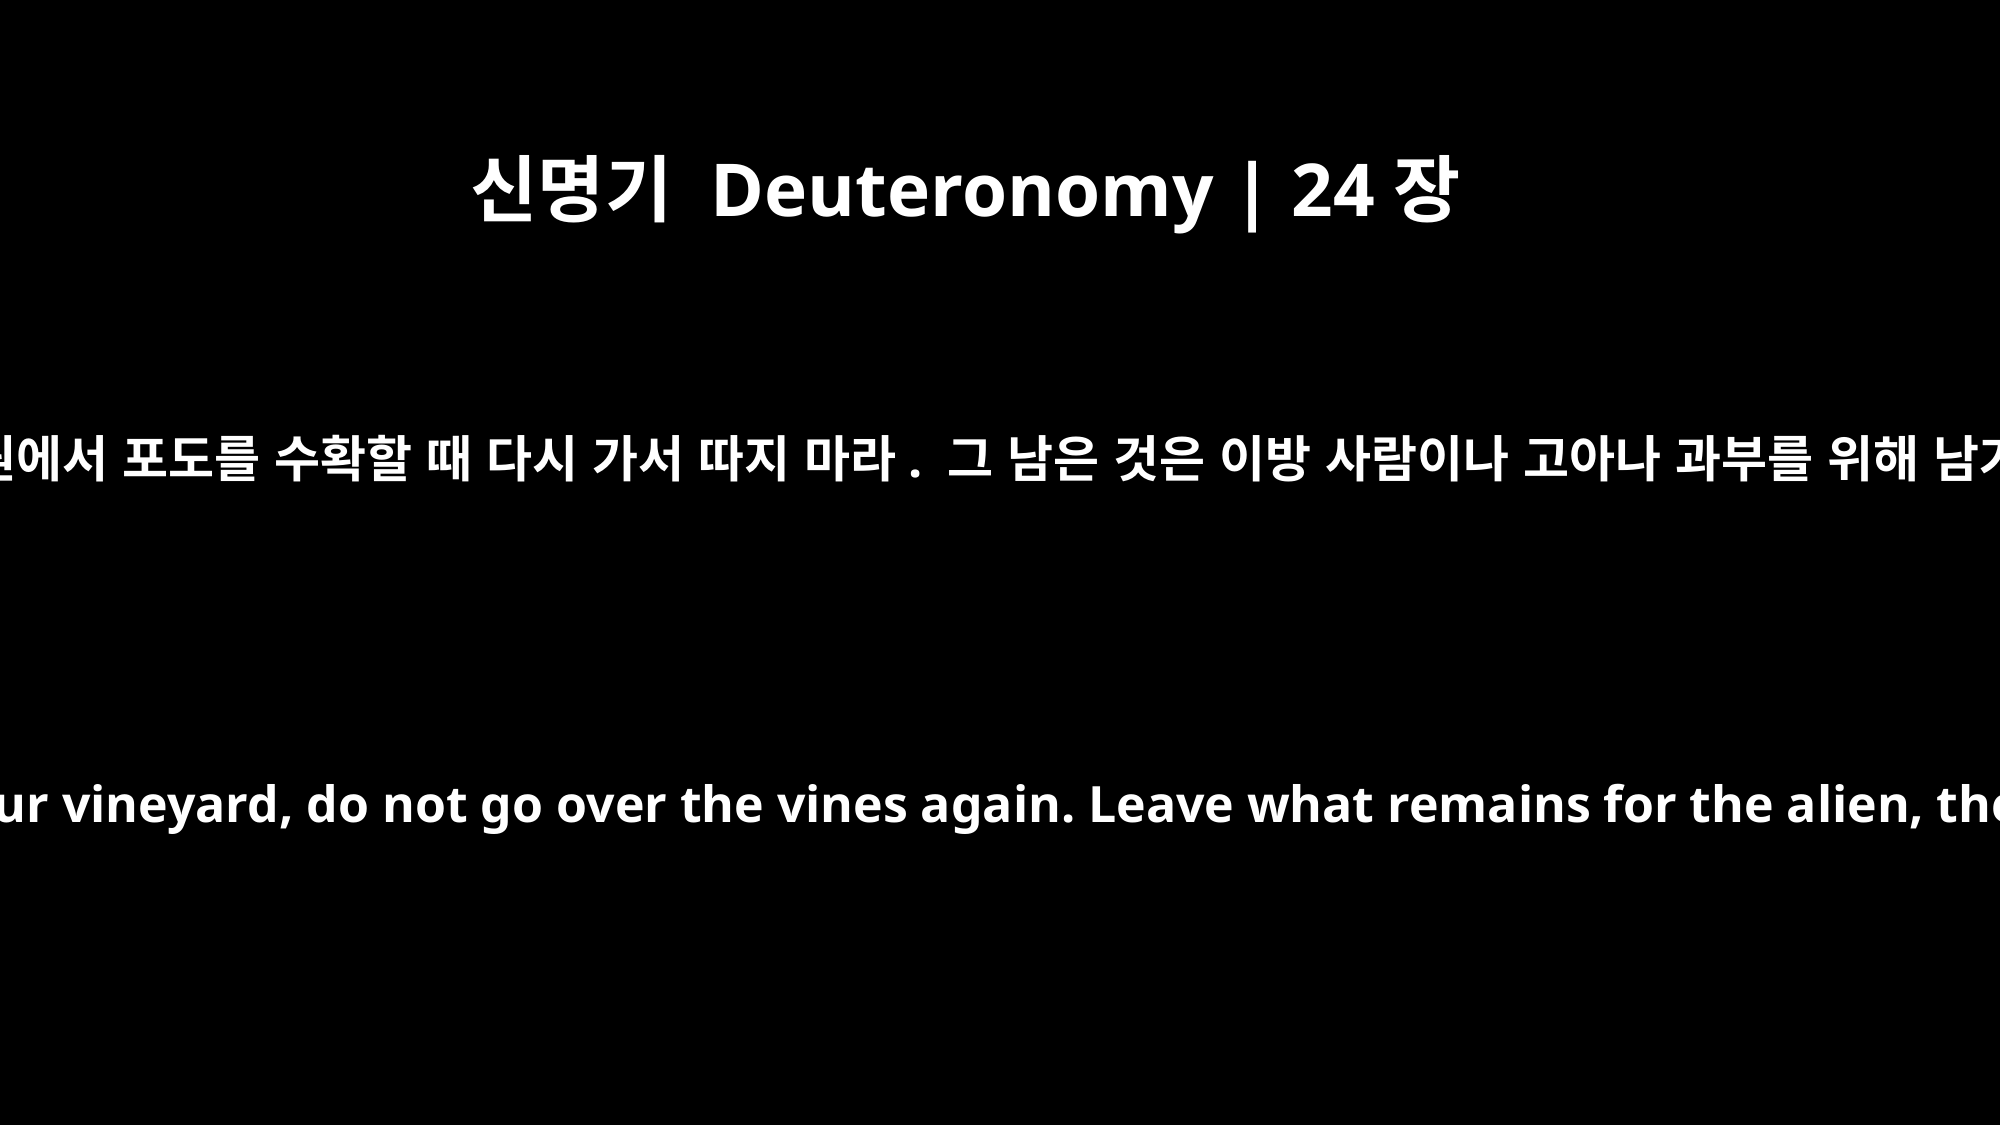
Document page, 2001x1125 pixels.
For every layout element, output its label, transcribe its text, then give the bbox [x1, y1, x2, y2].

text_box 21 네가 네 포도원에서 포도를 수확할 때 다시 가서 따지 마라. 그 남은 것은 이방 사람이나 고아나 과부를 위해 남겨 두어라. [0, 359, 2000, 495]
text_box 신명기 Deuteronomy | 24장 [456, 136, 1476, 239]
text_box When you harvest the grapes in your vineyard, do not go over the vines again. Leave what remains for the alien, the fatherless and the widow. [0, 764, 2000, 840]
